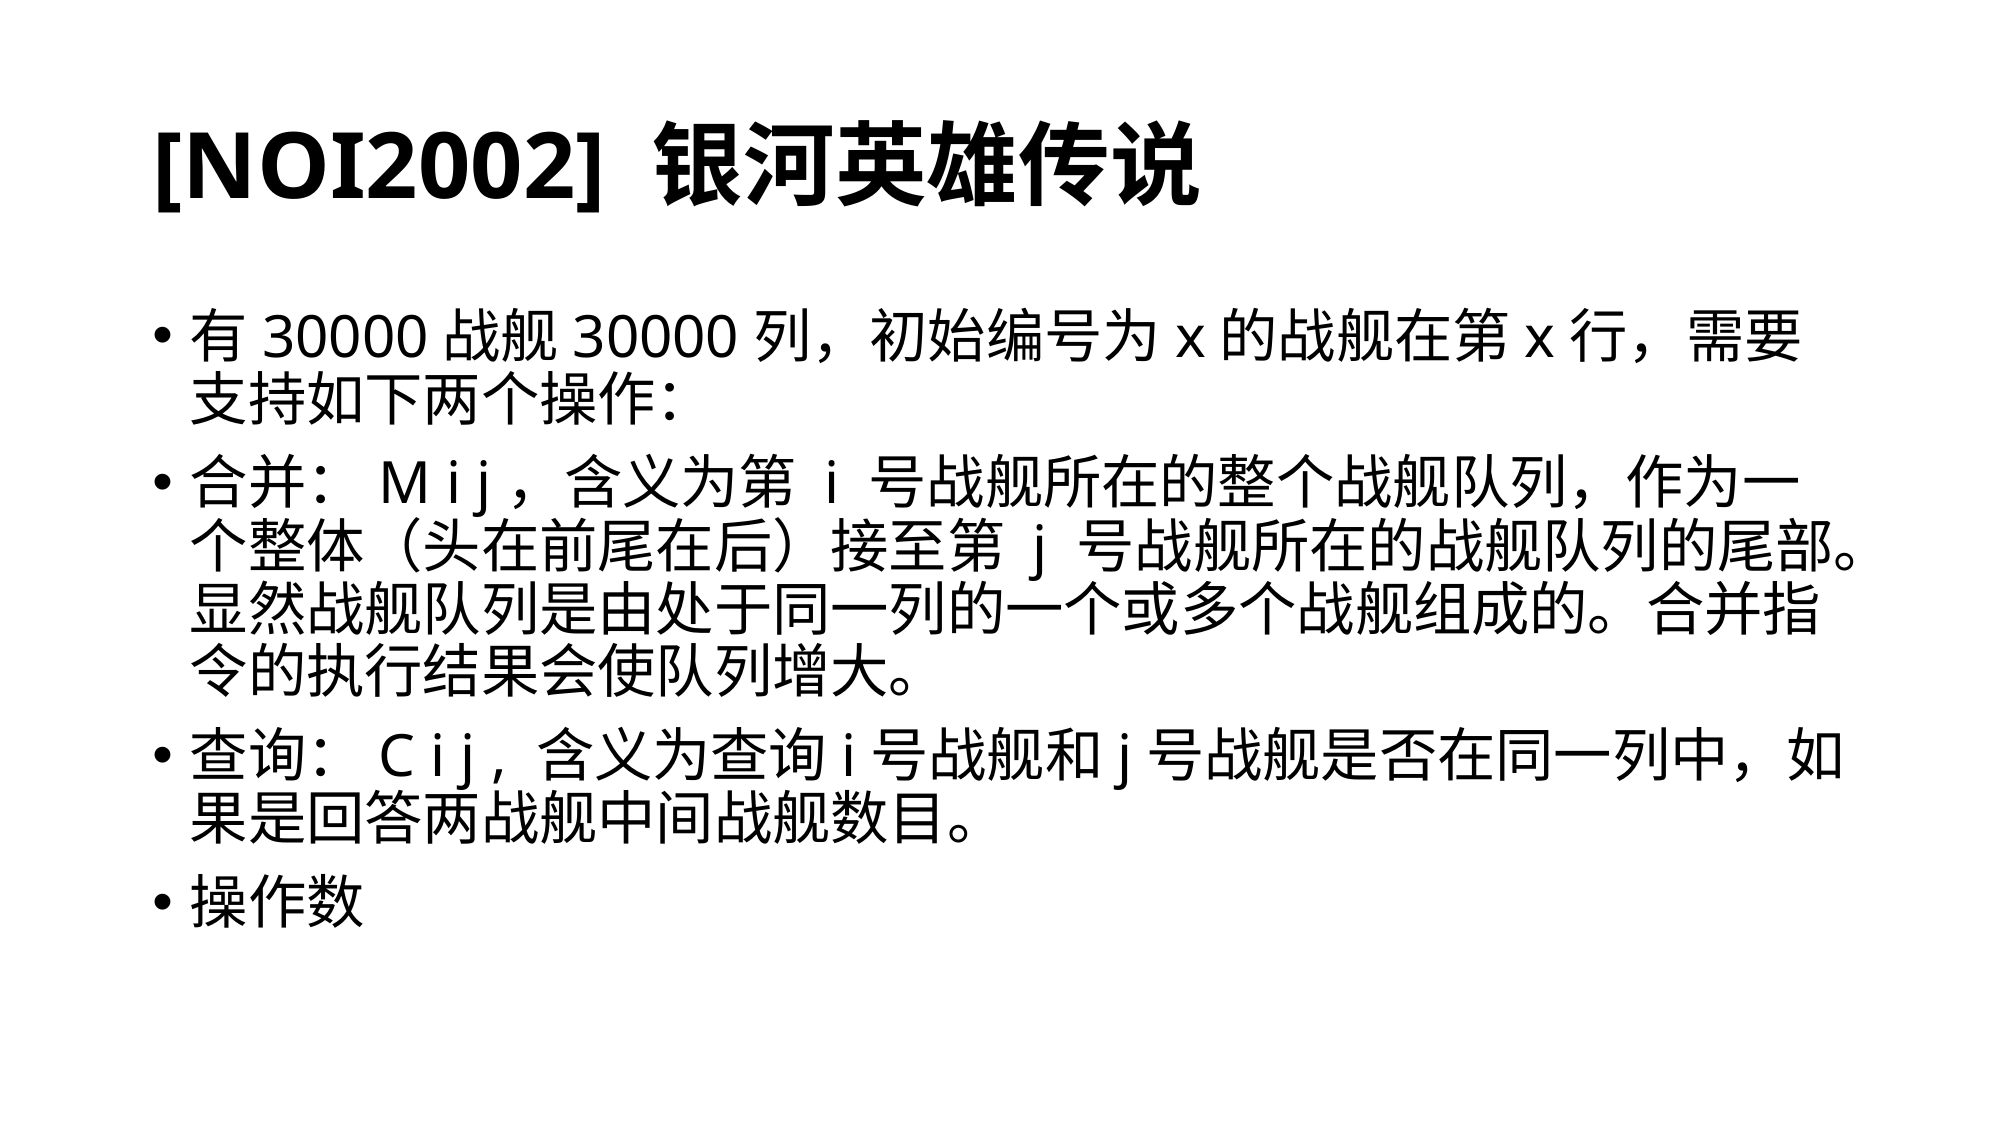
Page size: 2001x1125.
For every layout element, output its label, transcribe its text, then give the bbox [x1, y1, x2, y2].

title [NOI2002] 银河英雄传说 [137, 59, 1863, 278]
